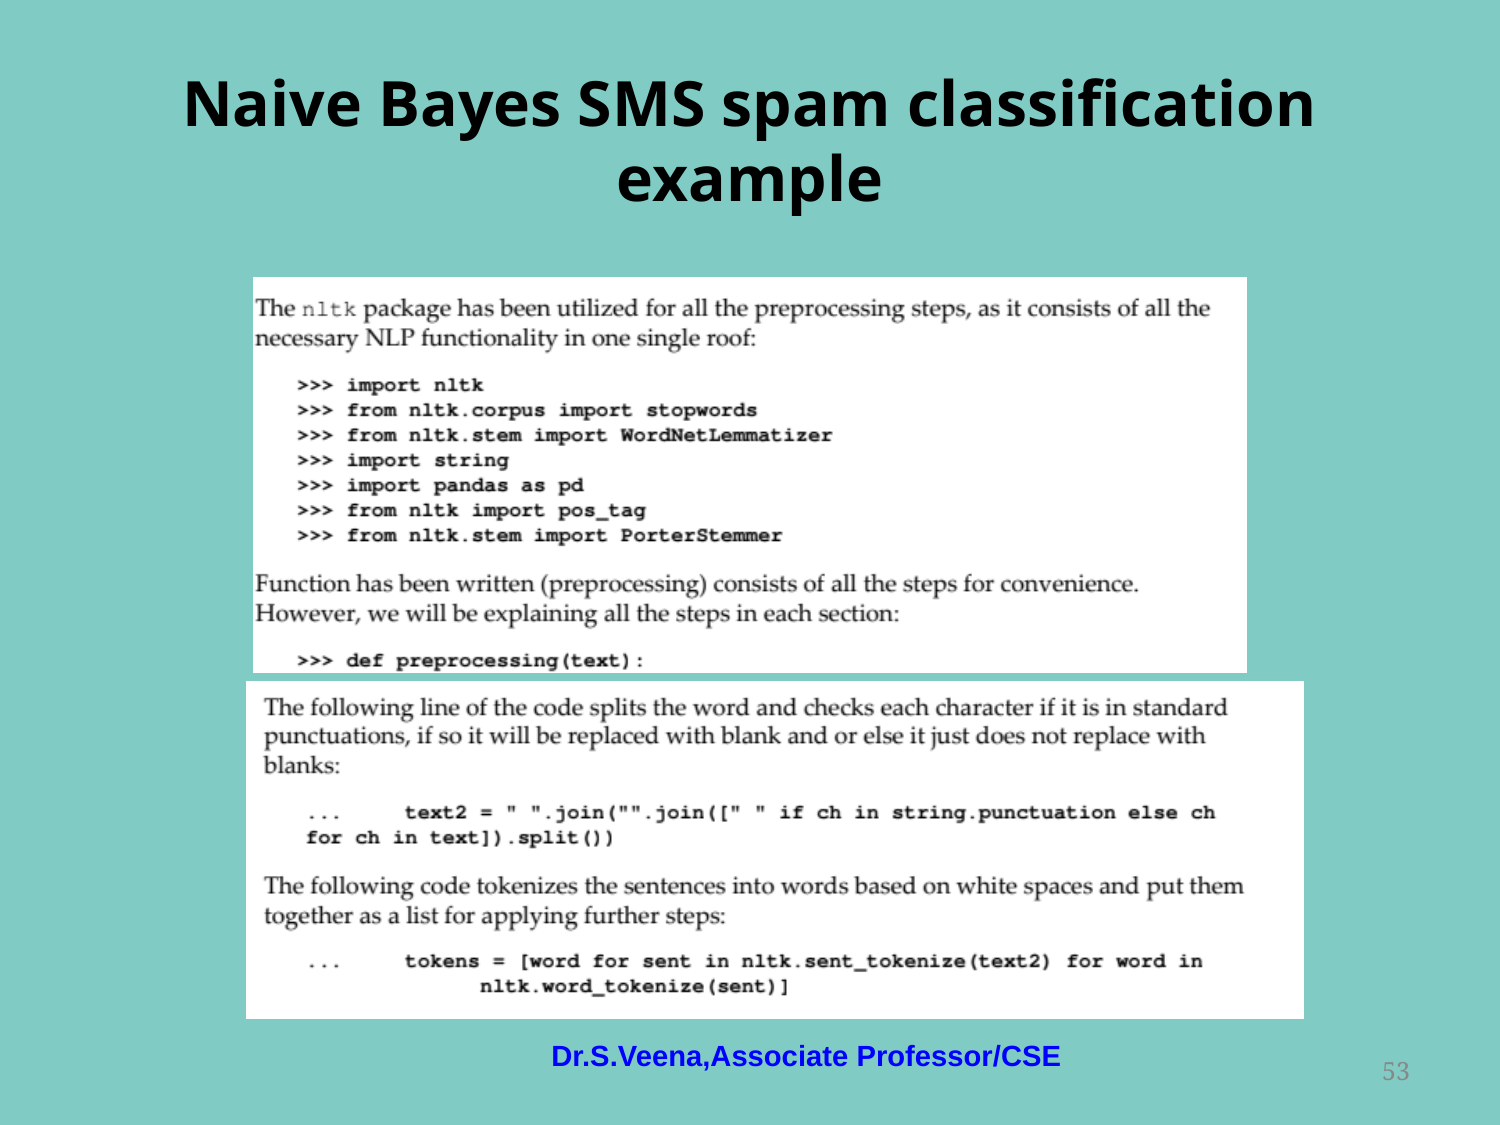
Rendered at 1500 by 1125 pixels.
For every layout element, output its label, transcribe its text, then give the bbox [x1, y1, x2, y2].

picture [245, 680, 1305, 1019]
footer Dr.S.Veena,Associate Professor/CSE [512, 1042, 1101, 1103]
title Naive Bayes SMS spam classification example [75, 45, 1425, 233]
picture [252, 276, 1248, 673]
slide_number ‹#› [1101, 1042, 1425, 1103]
